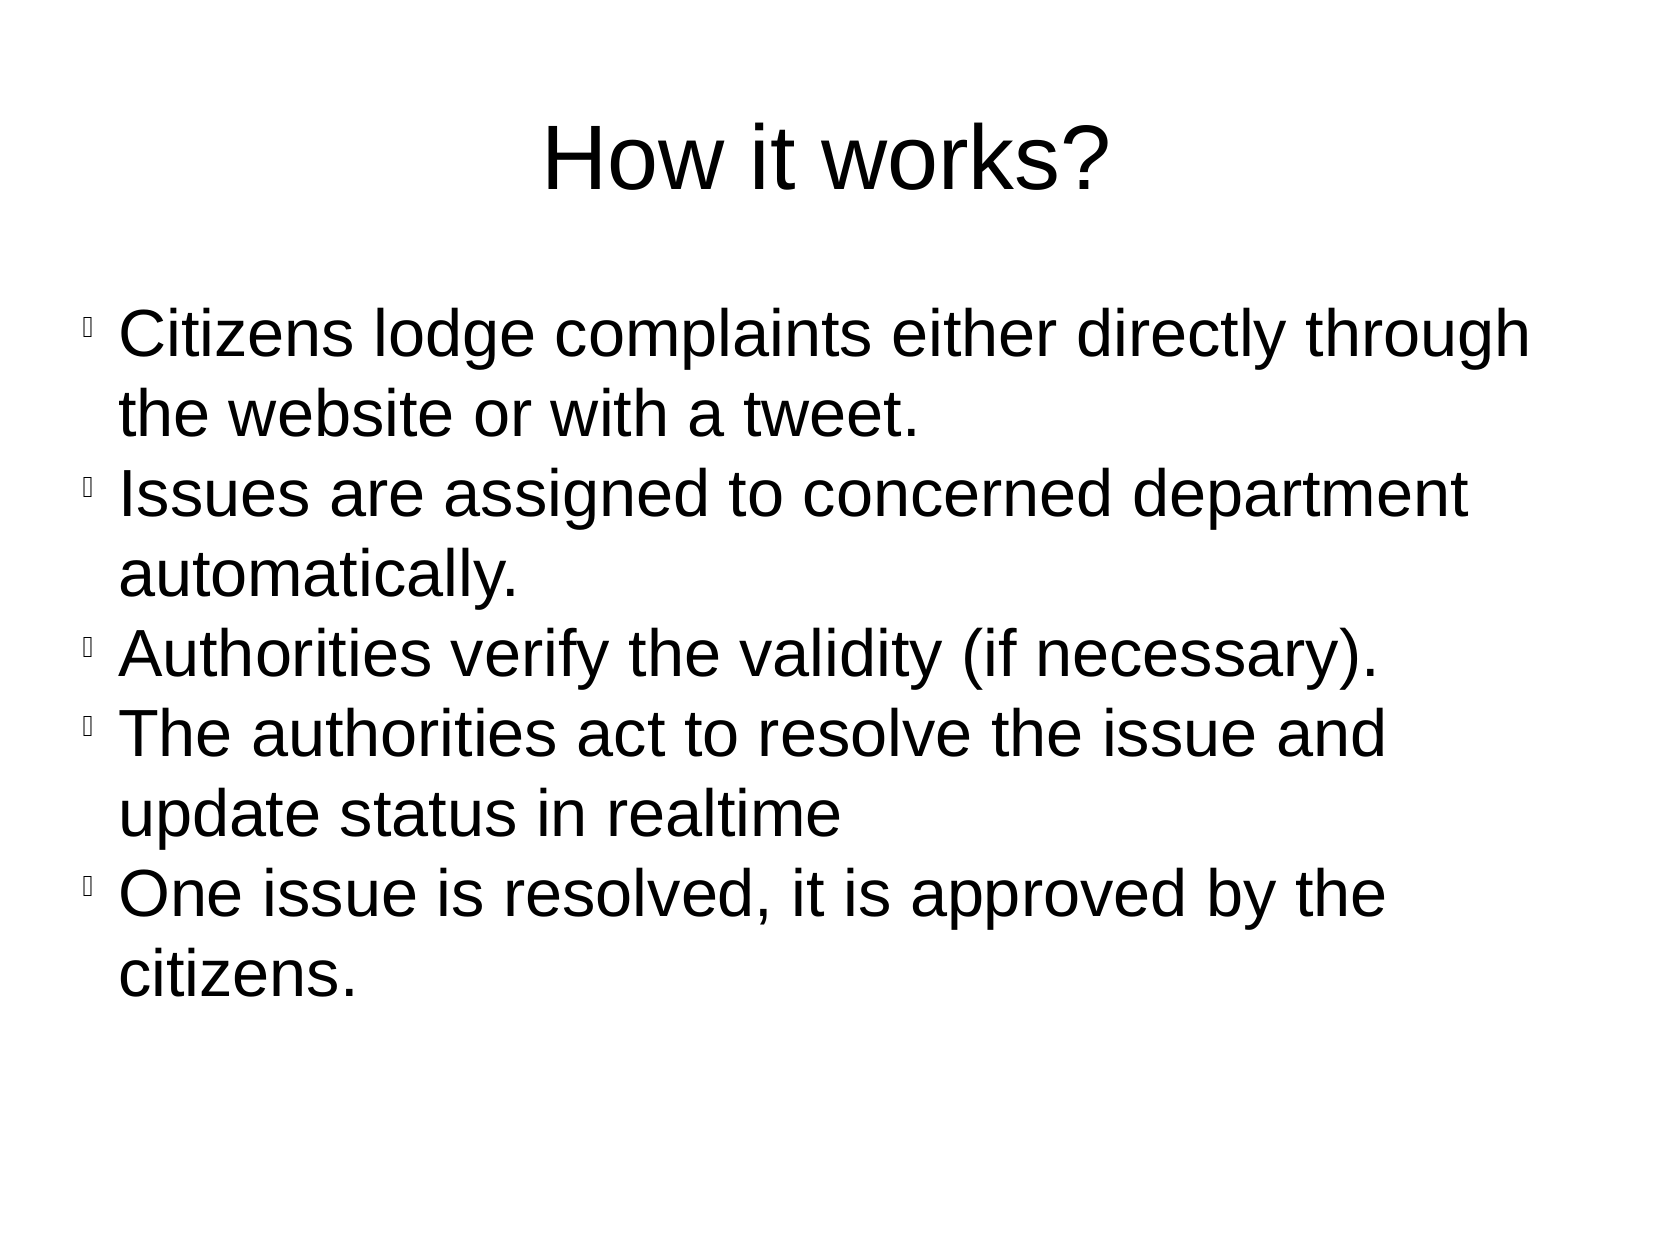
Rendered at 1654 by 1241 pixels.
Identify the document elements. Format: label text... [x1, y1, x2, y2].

text_box Citizens lodge complaints either directly through the website or with a tweet. Issues are assigned to concerned department automatically. Authorities verify the validity (if necessary). The authorities act to resolve the issue and update status in realtime One issue is resolved, it is approved by the citizens. [82, 290, 1571, 1010]
text_box How it works? [82, 49, 1571, 257]
